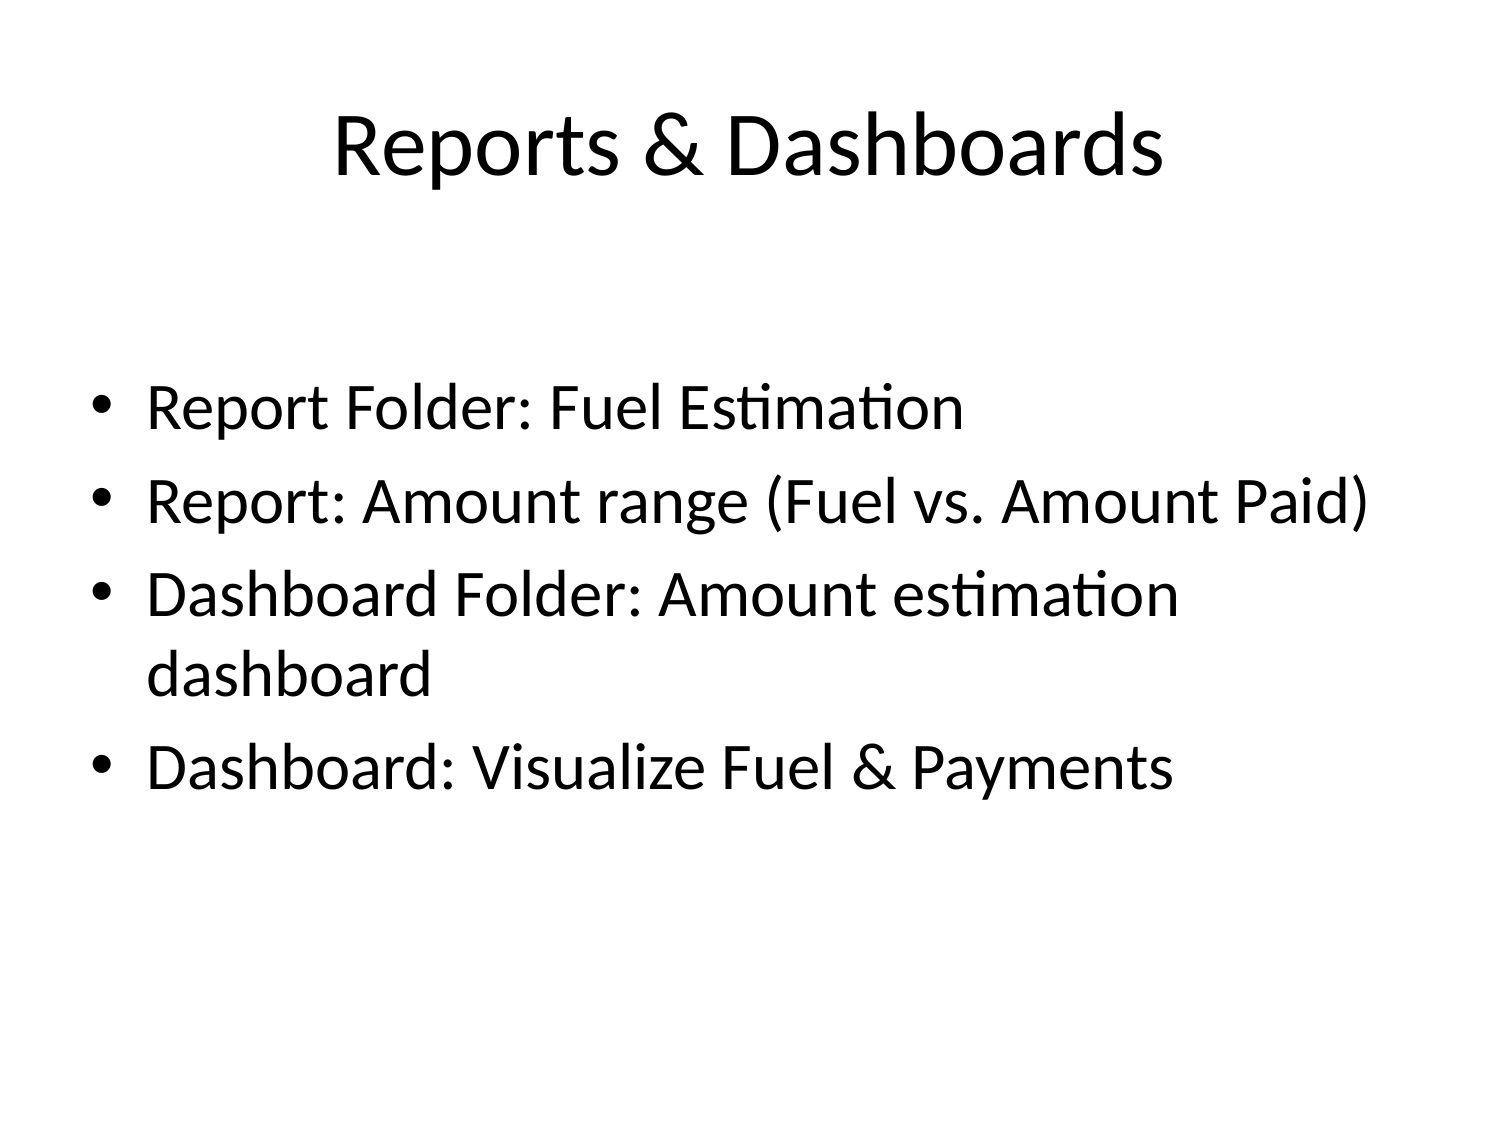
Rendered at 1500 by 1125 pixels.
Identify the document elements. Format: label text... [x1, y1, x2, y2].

list Report Folder: Fuel Estimation Report: Amount range (Fuel vs. Amount Paid) Dashboard Folder: Amount estimation dashboard Dashboard: Visualize Fuel & Payments [75, 262, 1425, 1005]
title Reports & Dashboards [75, 45, 1425, 233]
